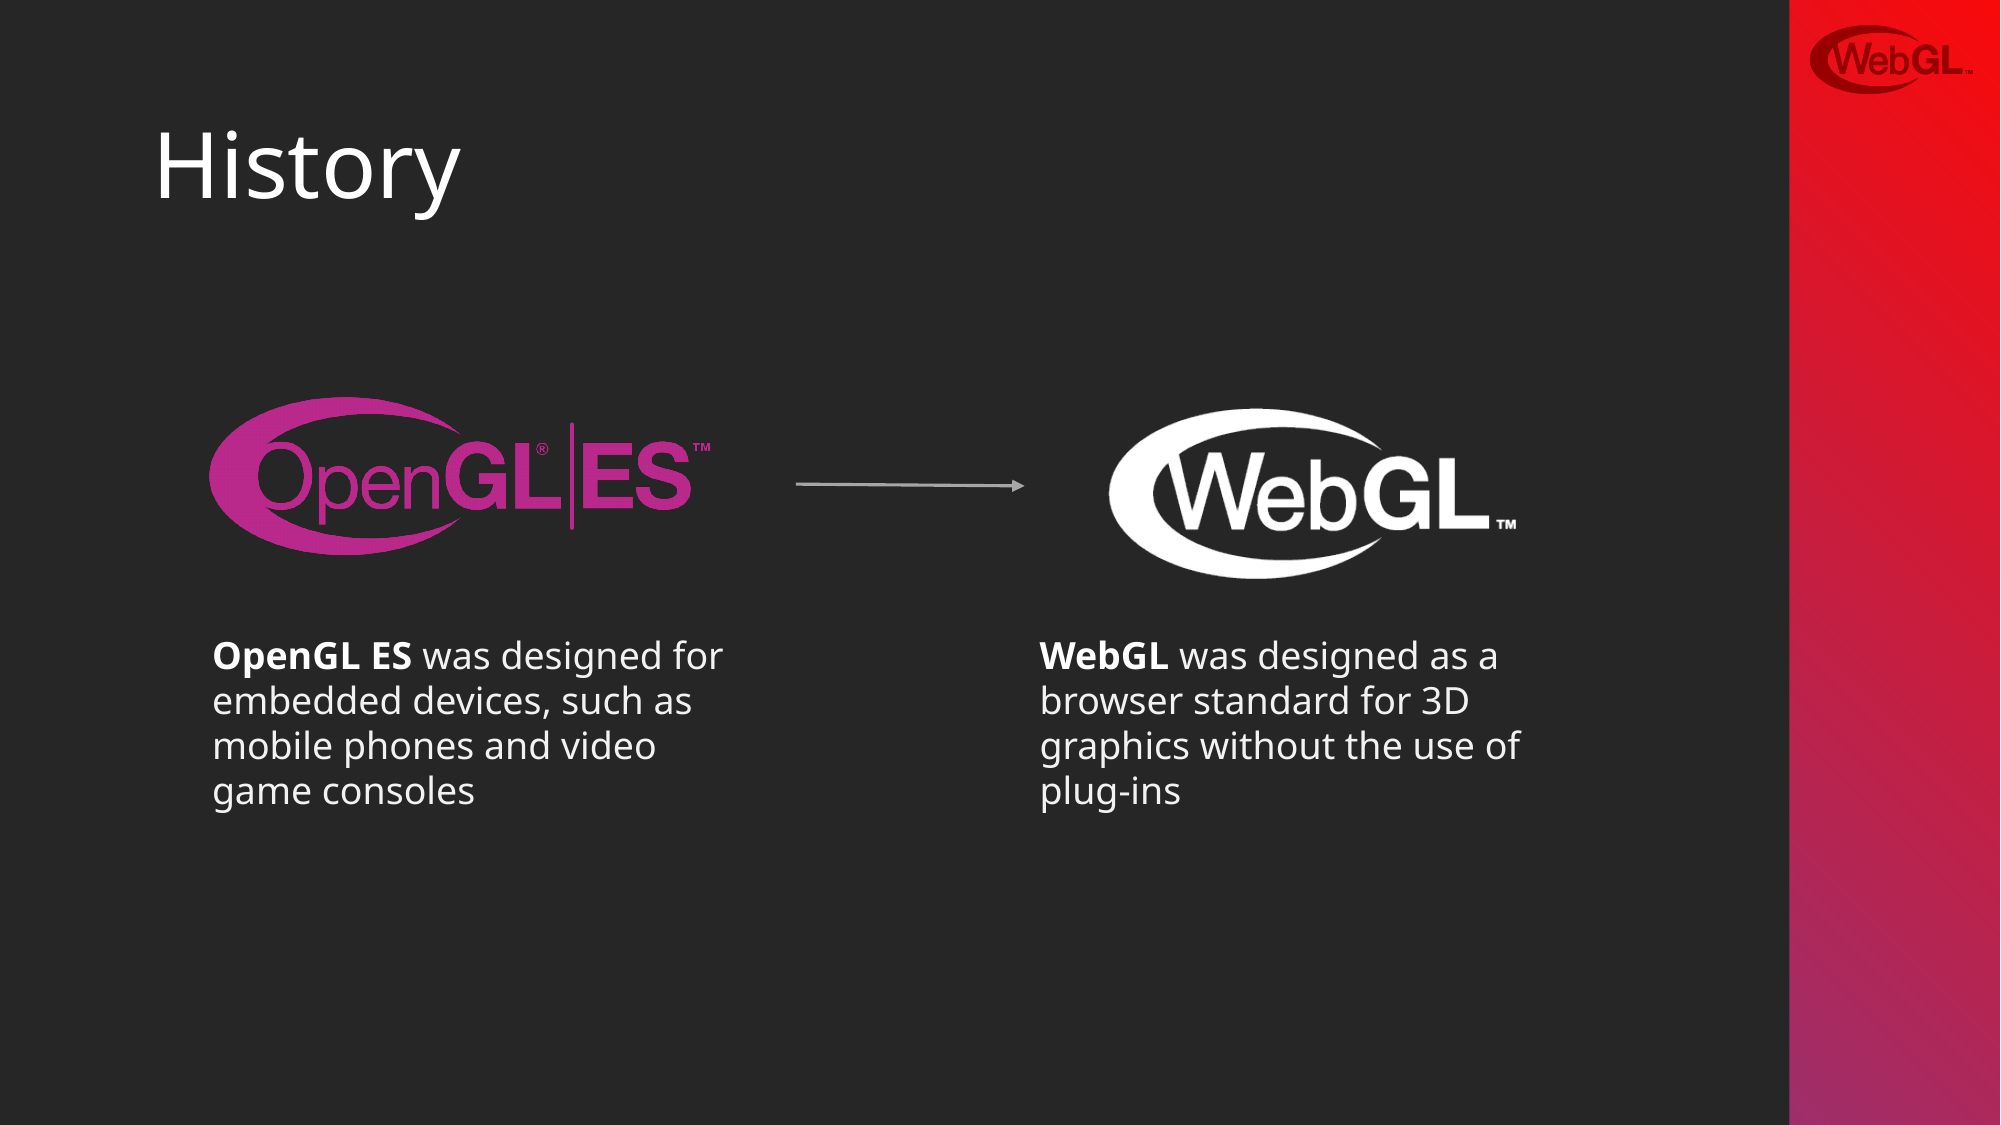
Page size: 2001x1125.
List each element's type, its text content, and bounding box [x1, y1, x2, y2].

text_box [795, 483, 1026, 487]
text_box OpenGL ES was designed for embedded devices, such as mobile phones and video game consoles [197, 624, 773, 820]
picture [1086, 399, 1538, 589]
picture [1808, 25, 1974, 95]
text_box [0, 0, 1791, 1125]
text_box WebGL was designed as a browser standard for 3D graphics without the use of plug-ins [1024, 624, 1600, 820]
title History [137, 59, 1587, 278]
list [196, 387, 723, 565]
